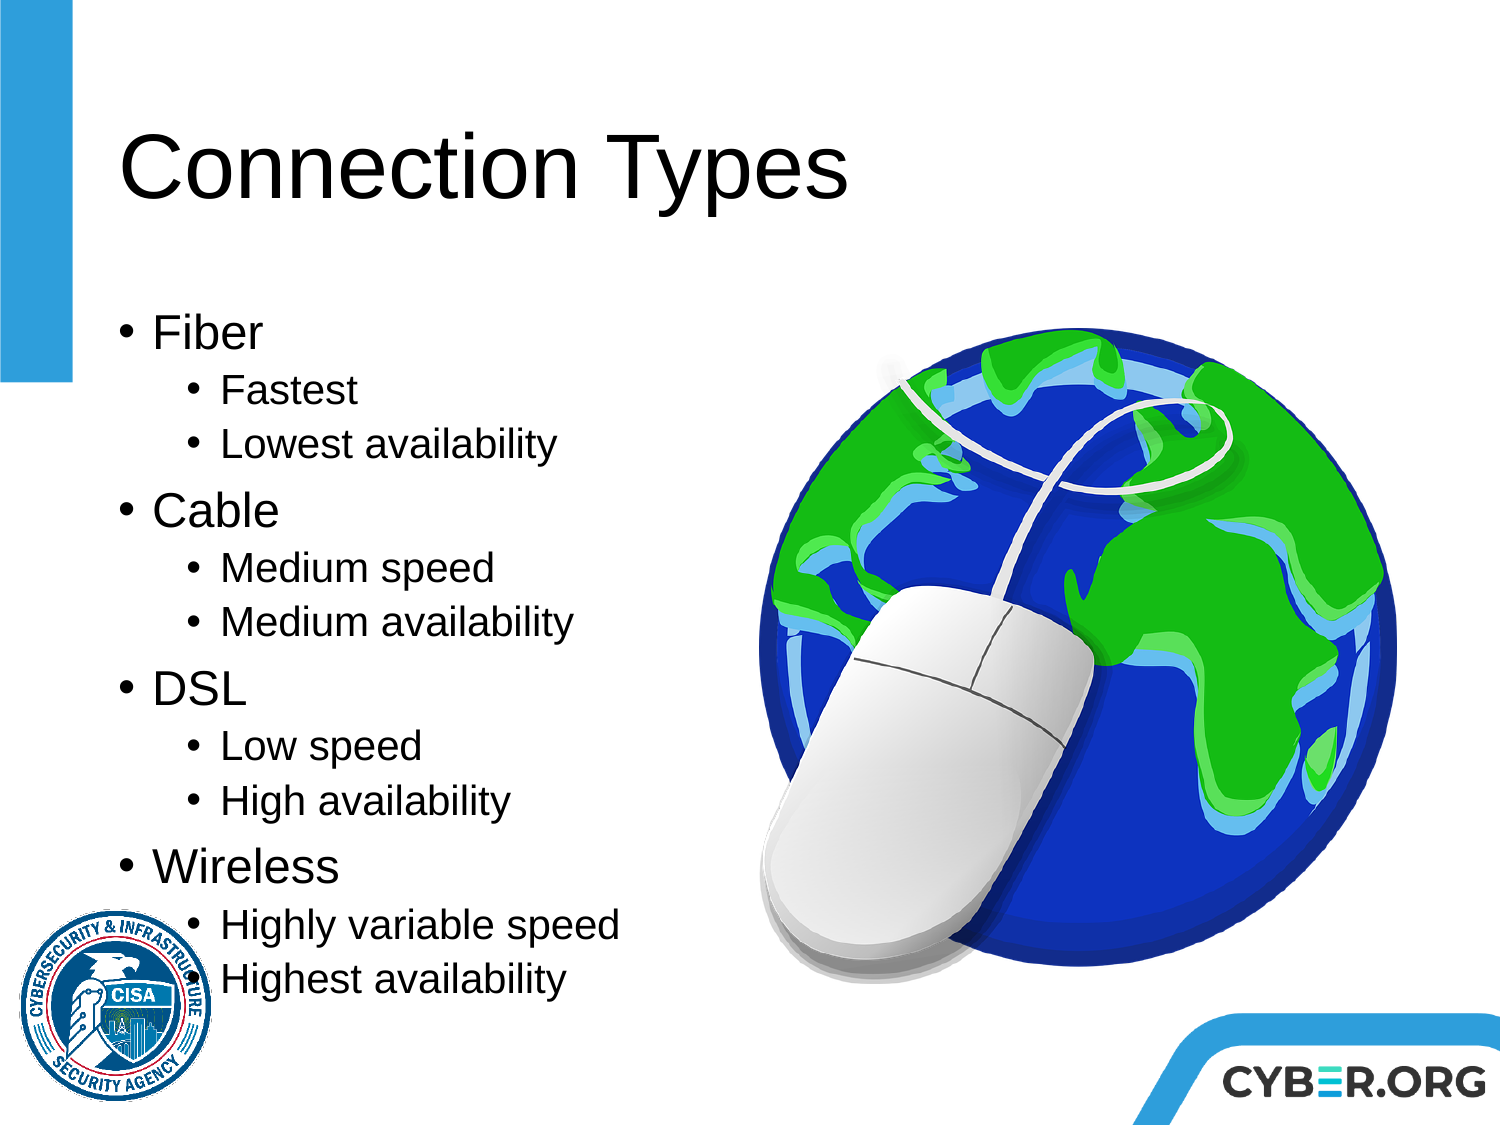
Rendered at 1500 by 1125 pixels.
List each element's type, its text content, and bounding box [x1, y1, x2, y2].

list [759, 328, 1398, 984]
title Connection Types [103, 59, 1397, 278]
list Fiber Fastest Lowest availability Cable Medium speed Medium availability DSL Low speed High availability Wireless Highly variable speed Highest availability [103, 299, 741, 1014]
picture [0, 0, 1500, 1125]
